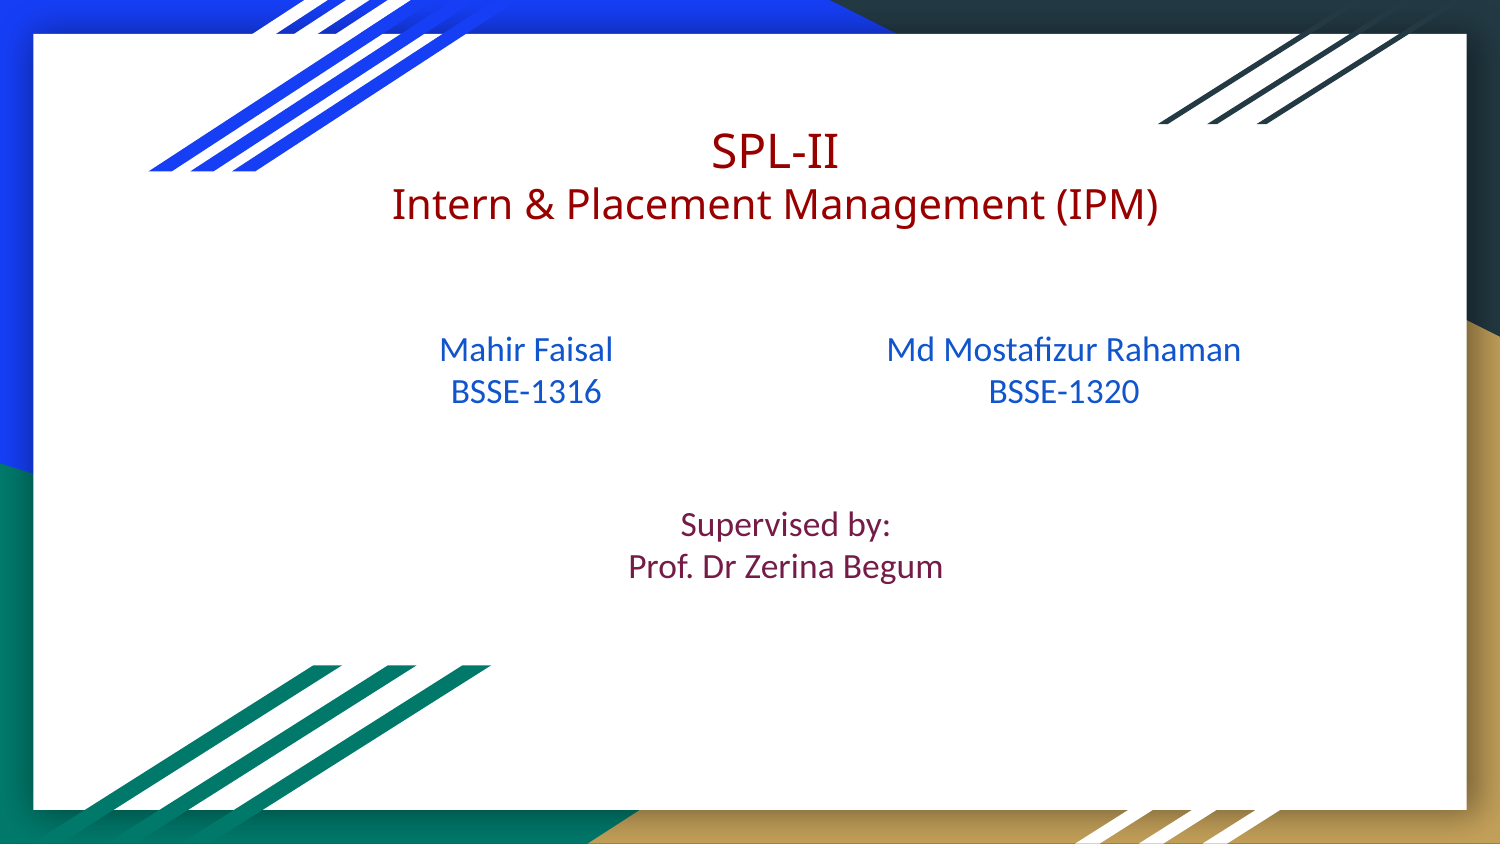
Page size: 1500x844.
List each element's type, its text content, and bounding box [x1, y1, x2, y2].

subtitle Supervised by: Prof. Dr Zerina Begum [540, 485, 1032, 637]
subtitle Md Mostafizur Rahaman BSSE-1320 [818, 310, 1310, 462]
subtitle Mahir Faisal BSSE-1316 [280, 310, 773, 462]
title SPL-II Intern & Placement Management (IPM) [258, 170, 1293, 287]
